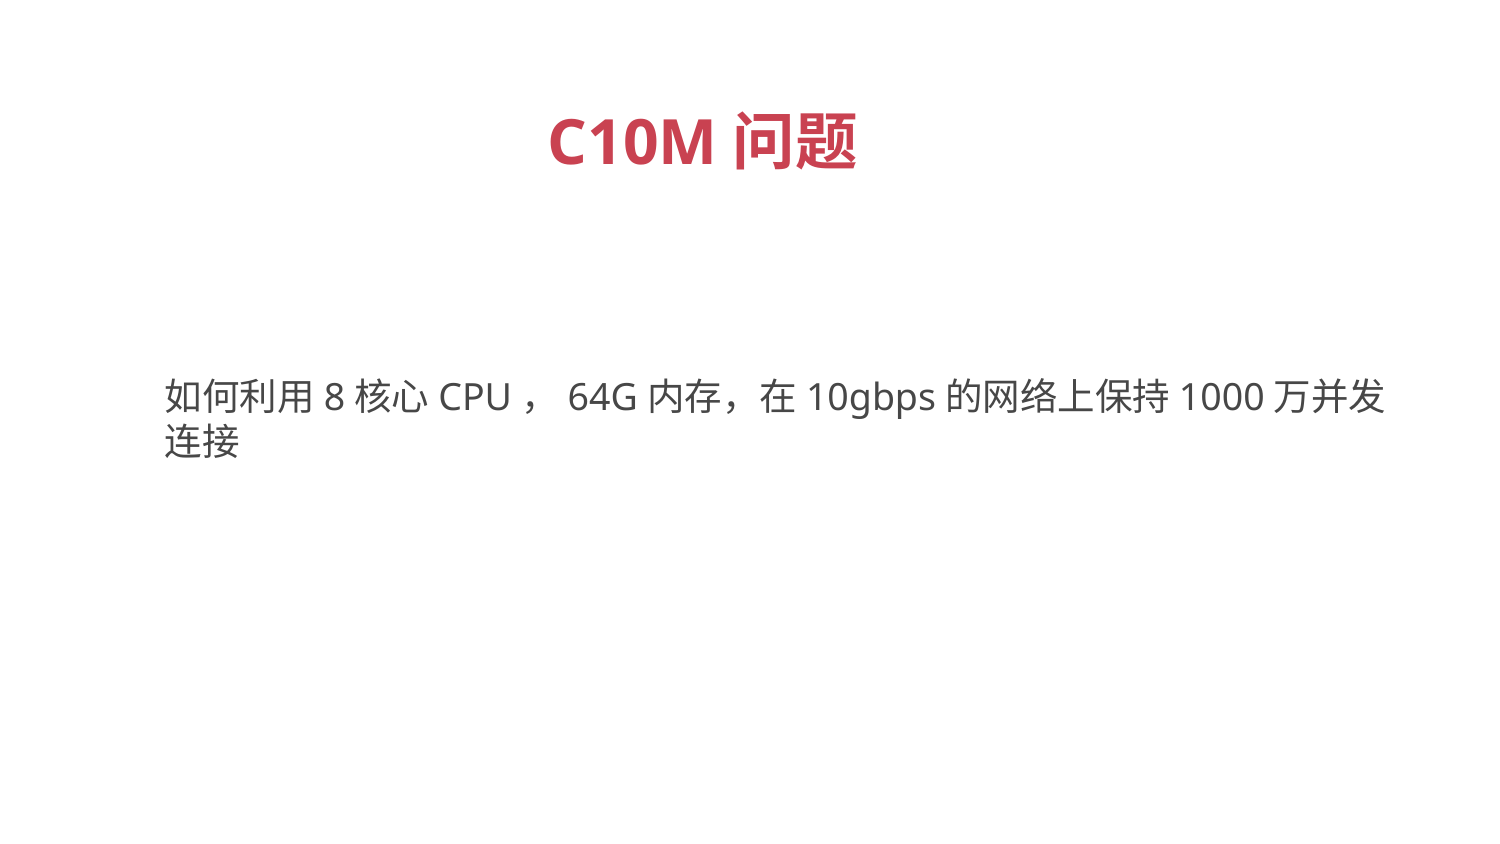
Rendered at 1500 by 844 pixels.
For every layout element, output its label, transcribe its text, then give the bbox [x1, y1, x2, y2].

text_box C10M问题 [532, 94, 873, 185]
text_box 如何利用8核心CPU，64G内存，在10gbps的网络上保持1000万并发连接 [74, 365, 1425, 471]
